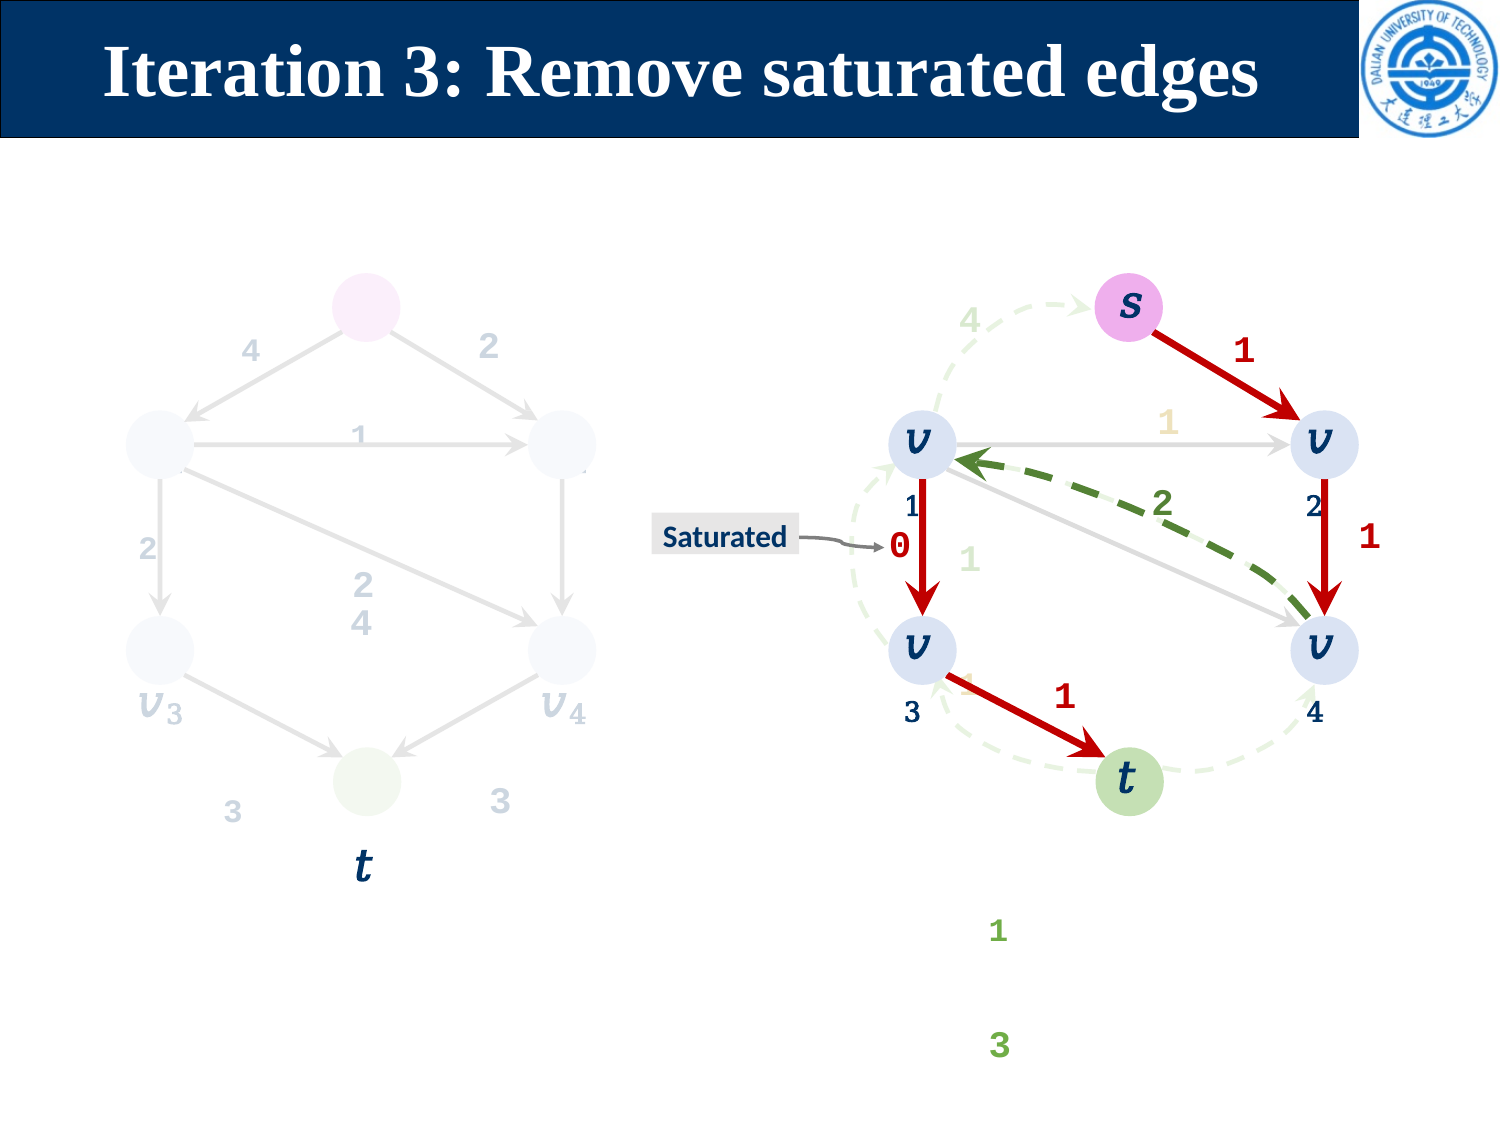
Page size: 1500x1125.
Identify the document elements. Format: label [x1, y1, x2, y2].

text_box [651, 272, 1453, 1066]
text_box [83, 252, 628, 890]
title [90, 0, 1270, 161]
picture [1359, 0, 1500, 138]
